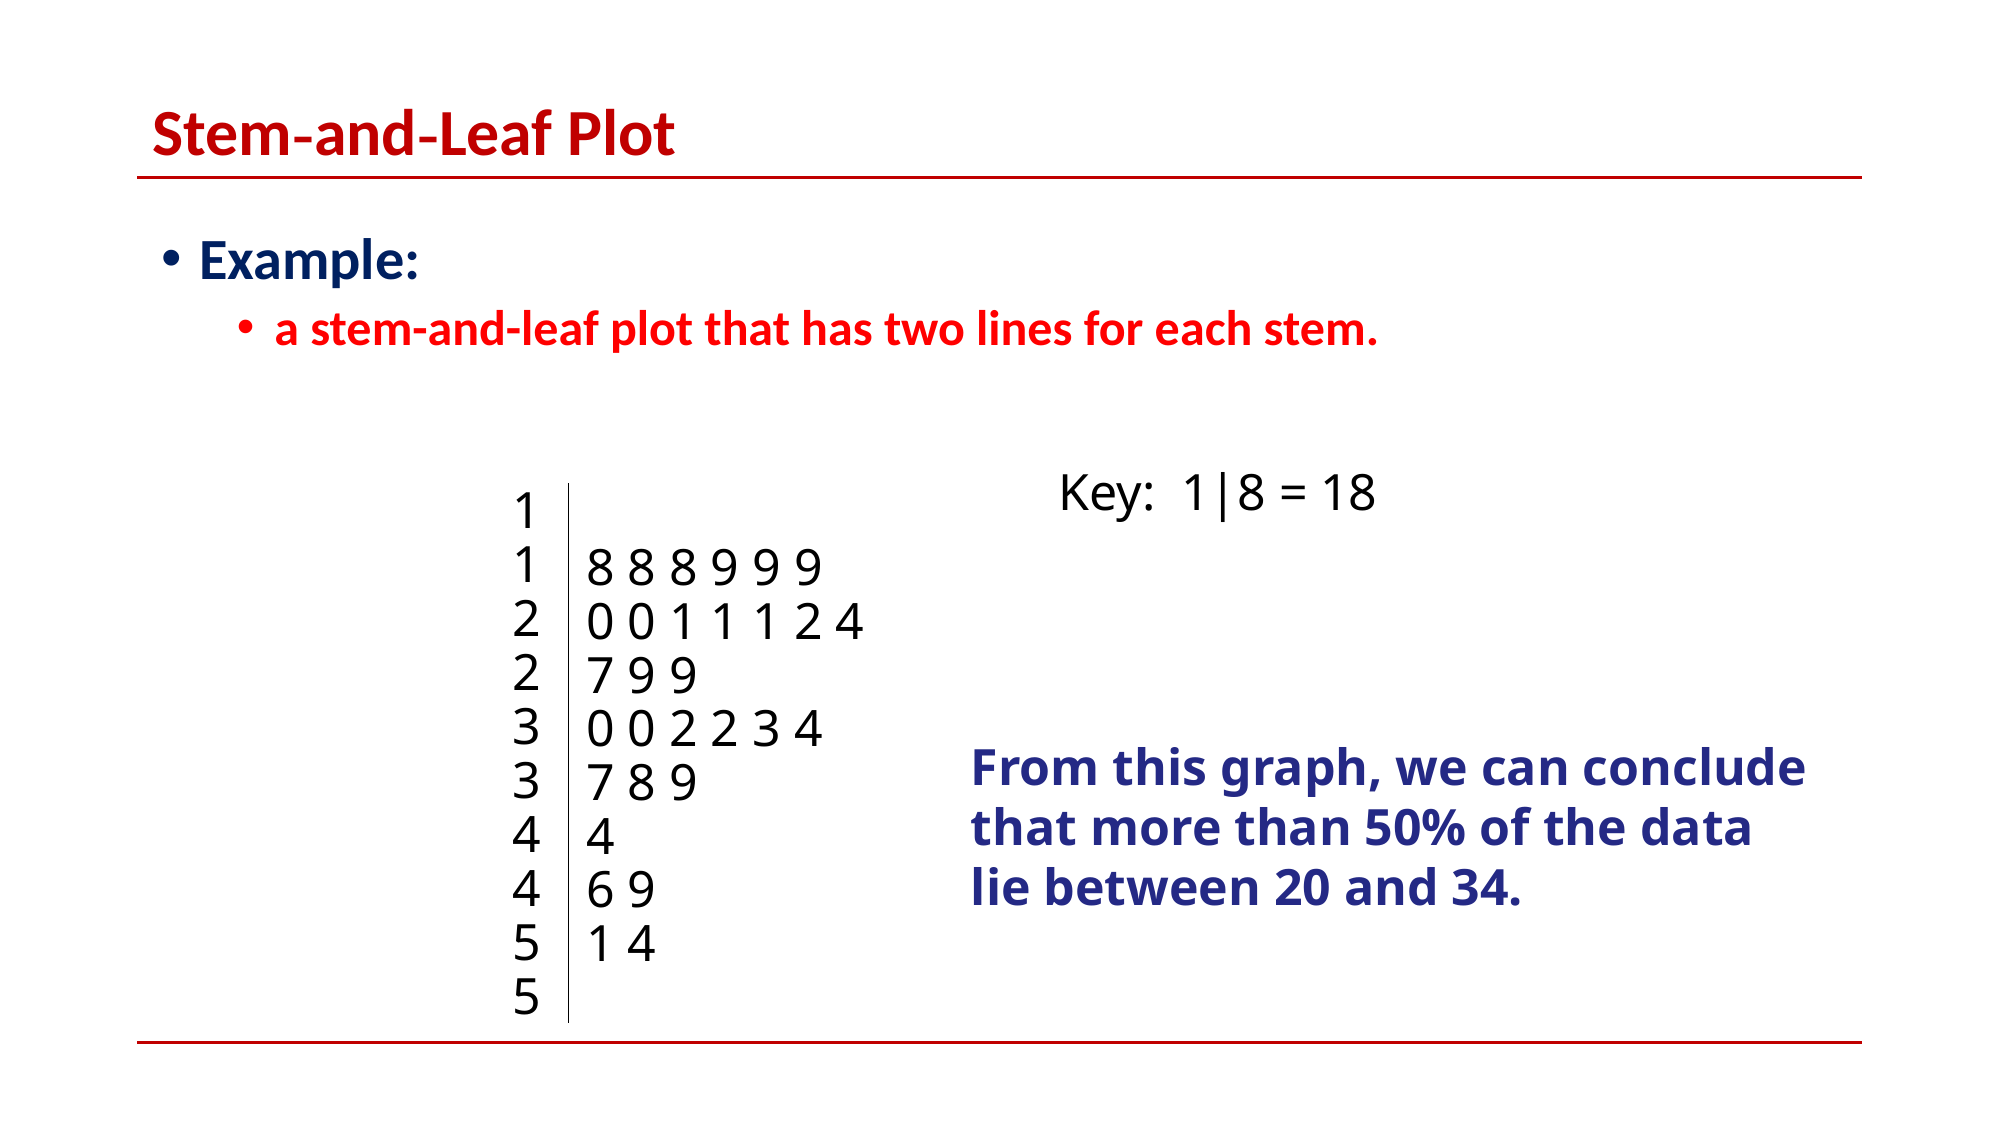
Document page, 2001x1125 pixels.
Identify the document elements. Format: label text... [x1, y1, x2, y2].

text_box 8 8 8 9 9 9 [573, 528, 1159, 582]
text_box Example: a stem-and-leaf plot that has two lines for each stem. [146, 221, 1522, 449]
text_box 4 [573, 796, 955, 872]
title Stem-and-Leaf Plot [137, 90, 1863, 178]
text_box 1 1 2 2 3 3 4 4 5 5 [480, 477, 556, 1033]
text_box 1 4 [573, 903, 1159, 979]
text_box 0 0 2 2 3 4 [573, 711, 1159, 765]
text_box From this graph, we can conclude that more than 50% of the data lie between 20 and 34. [955, 727, 1828, 923]
text_box 6 9 [573, 850, 769, 926]
text_box 0 0 1 1 1 2 4 [573, 582, 1159, 635]
text_box 7 8 9 [573, 742, 769, 818]
text_box Key: 1|8 = 18 [1043, 452, 1419, 528]
text_box 7 9 9 [573, 635, 1159, 711]
